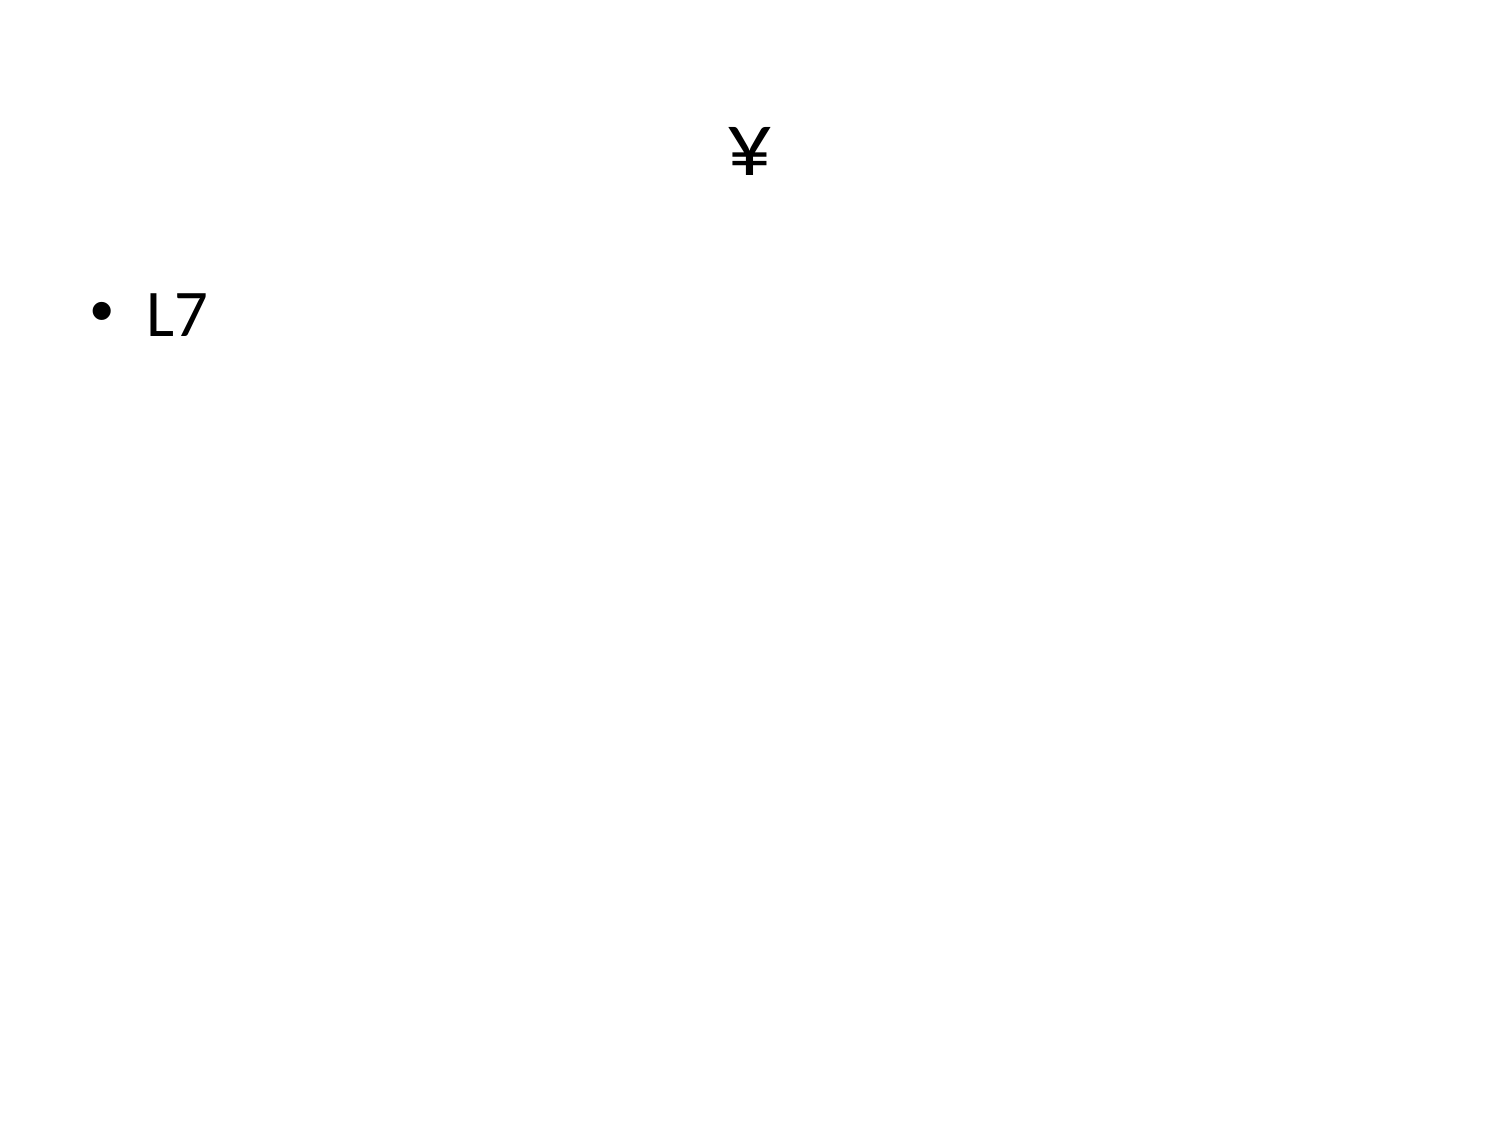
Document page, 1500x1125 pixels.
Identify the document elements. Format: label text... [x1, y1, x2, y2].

title ¥ [75, 45, 1425, 233]
list L7 [75, 262, 1425, 1005]
